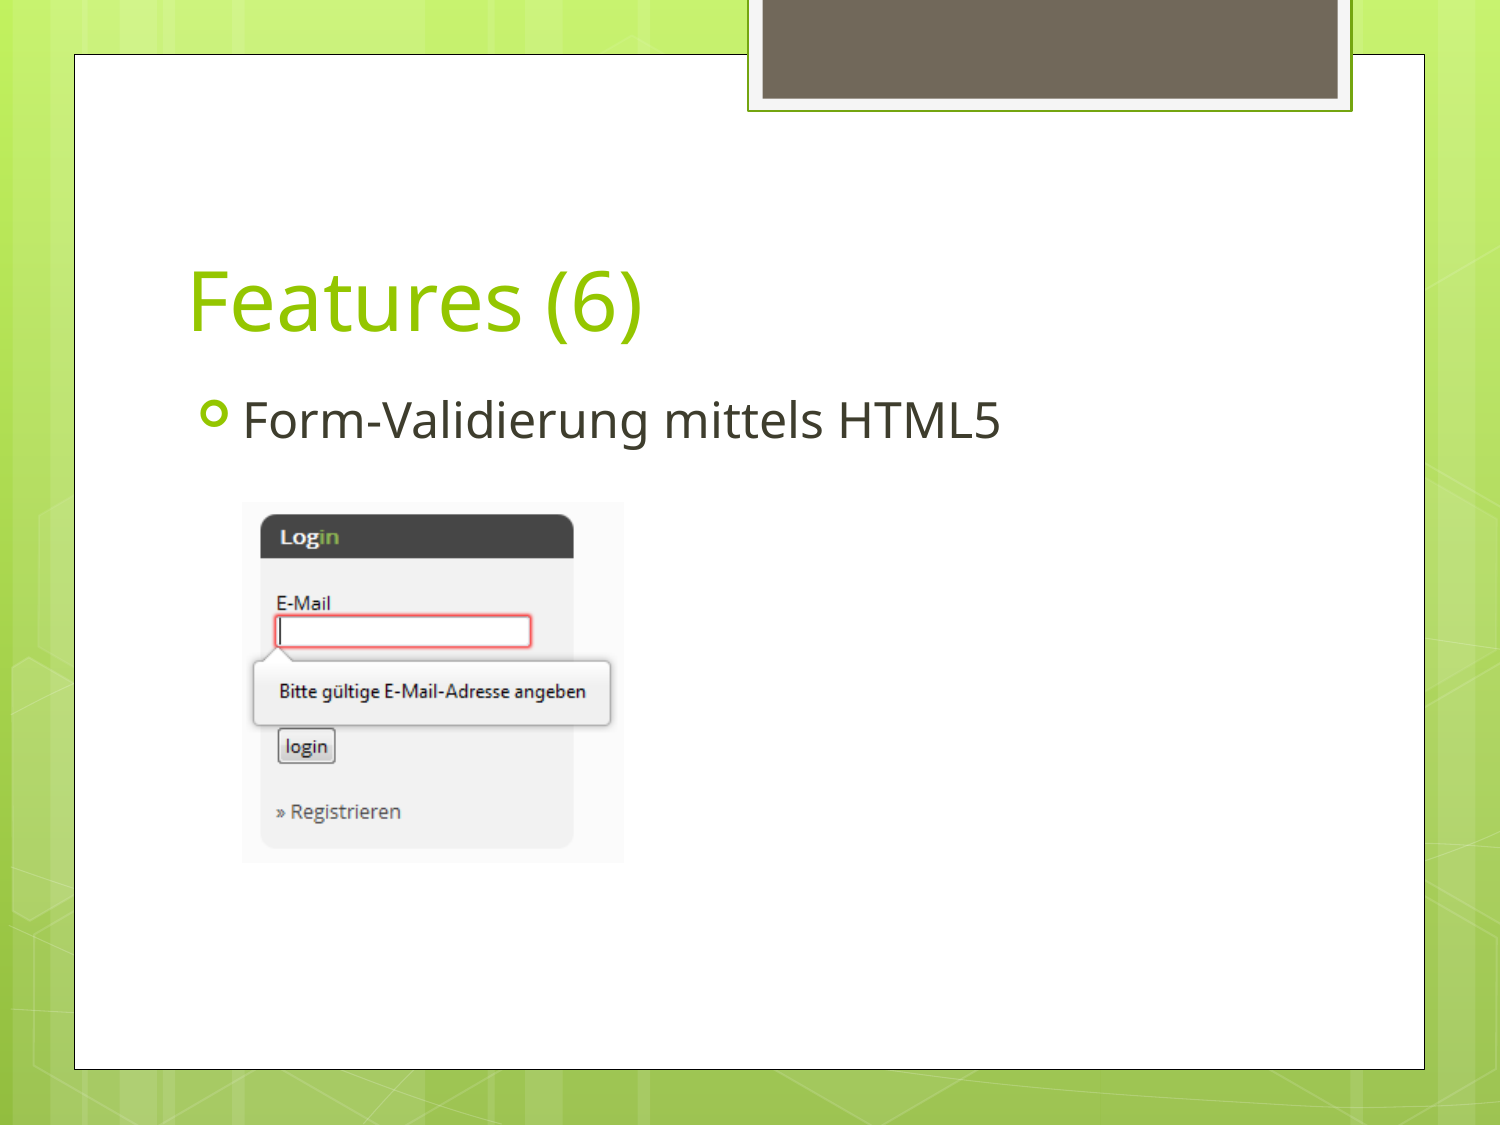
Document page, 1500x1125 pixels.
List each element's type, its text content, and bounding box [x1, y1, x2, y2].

list Form-Validierung mittels HTML5 [171, 381, 1283, 957]
picture [242, 502, 624, 863]
title Features (6) [171, 168, 1324, 357]
